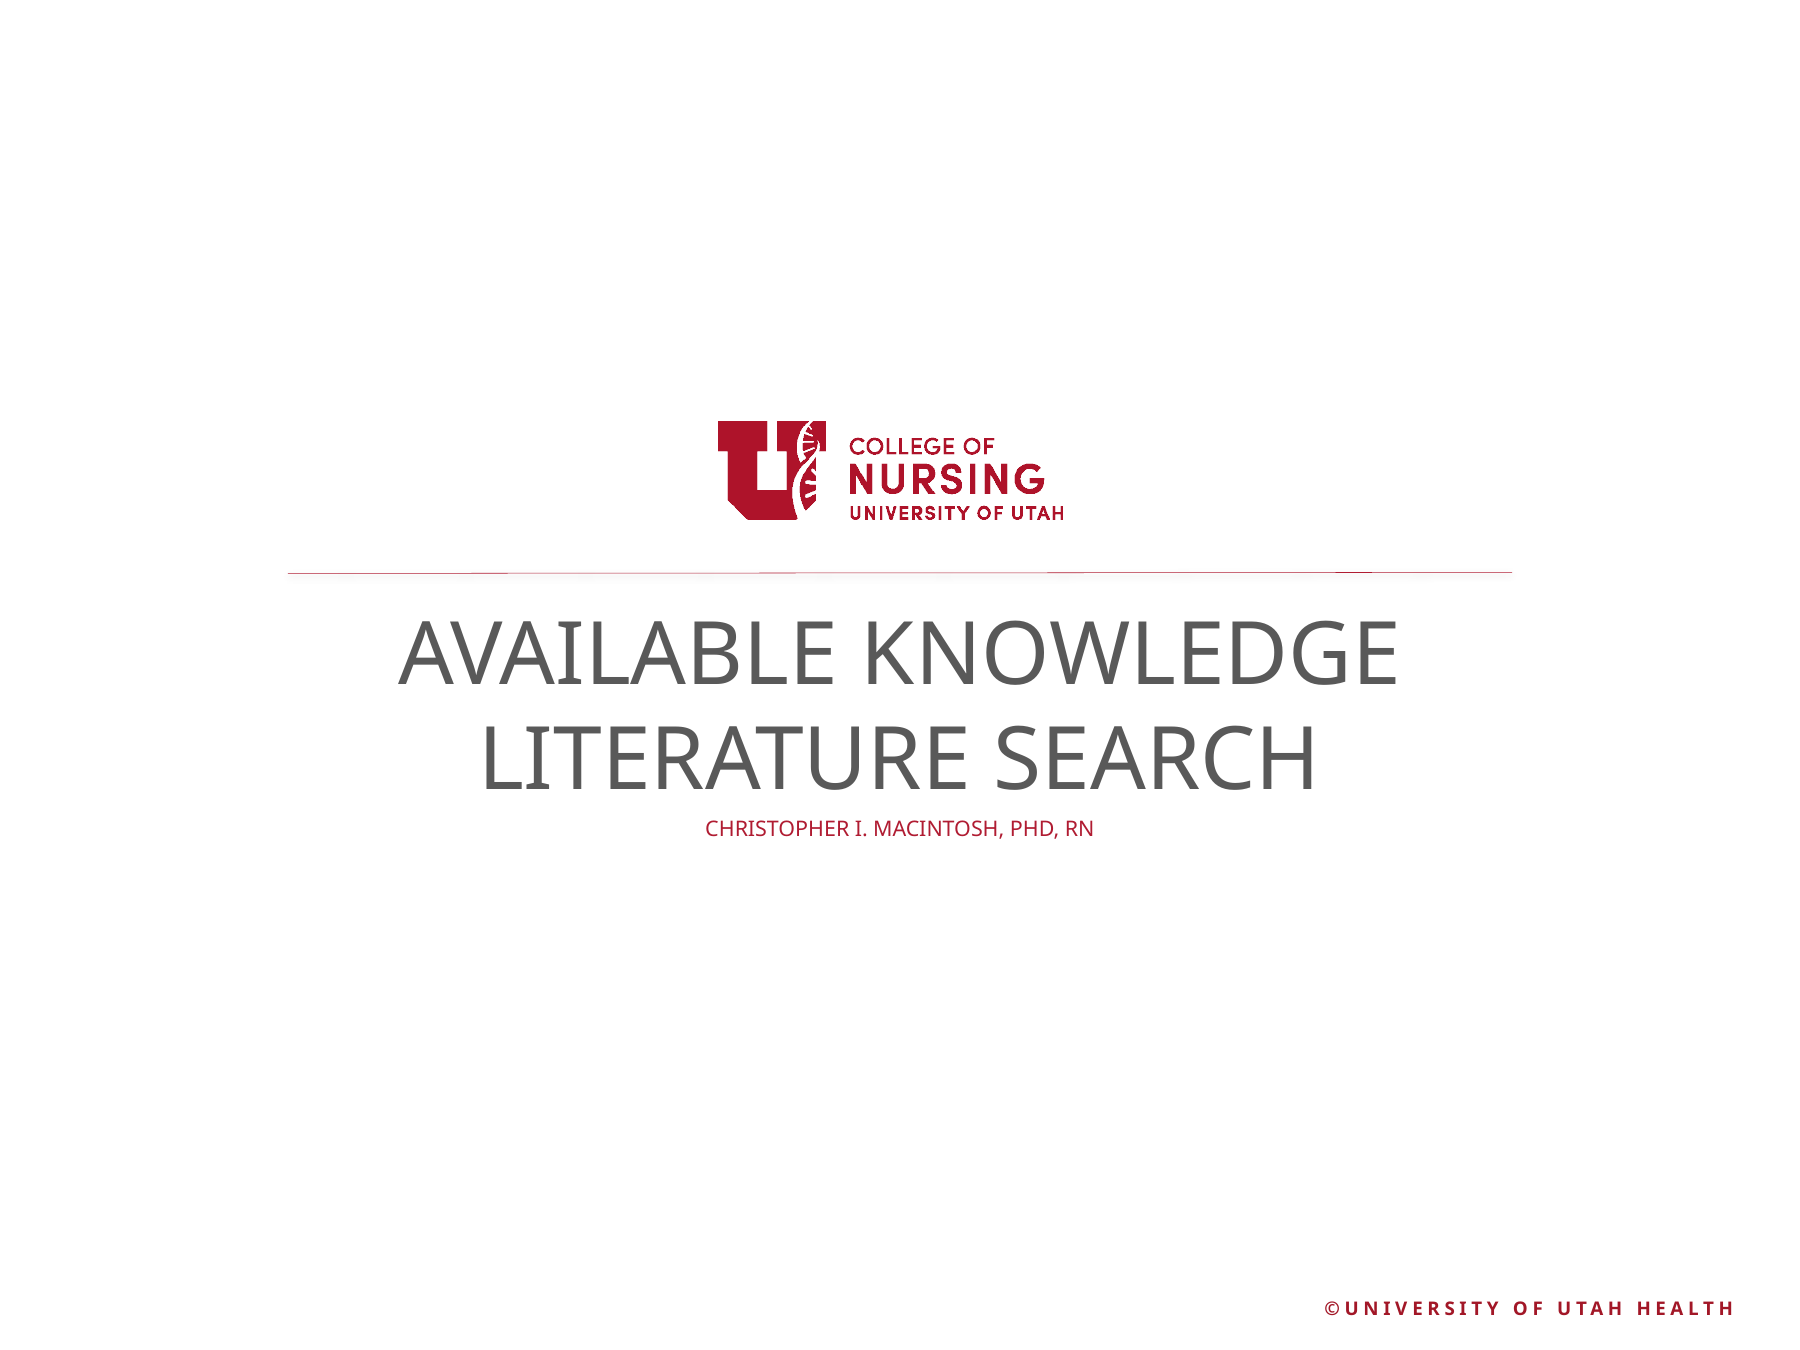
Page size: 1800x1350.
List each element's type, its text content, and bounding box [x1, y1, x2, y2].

subtitle Christopher I. Macintosh, PhD, RN [270, 807, 1530, 849]
title Available knowledge literature search [135, 590, 1665, 880]
picture [718, 421, 1063, 520]
